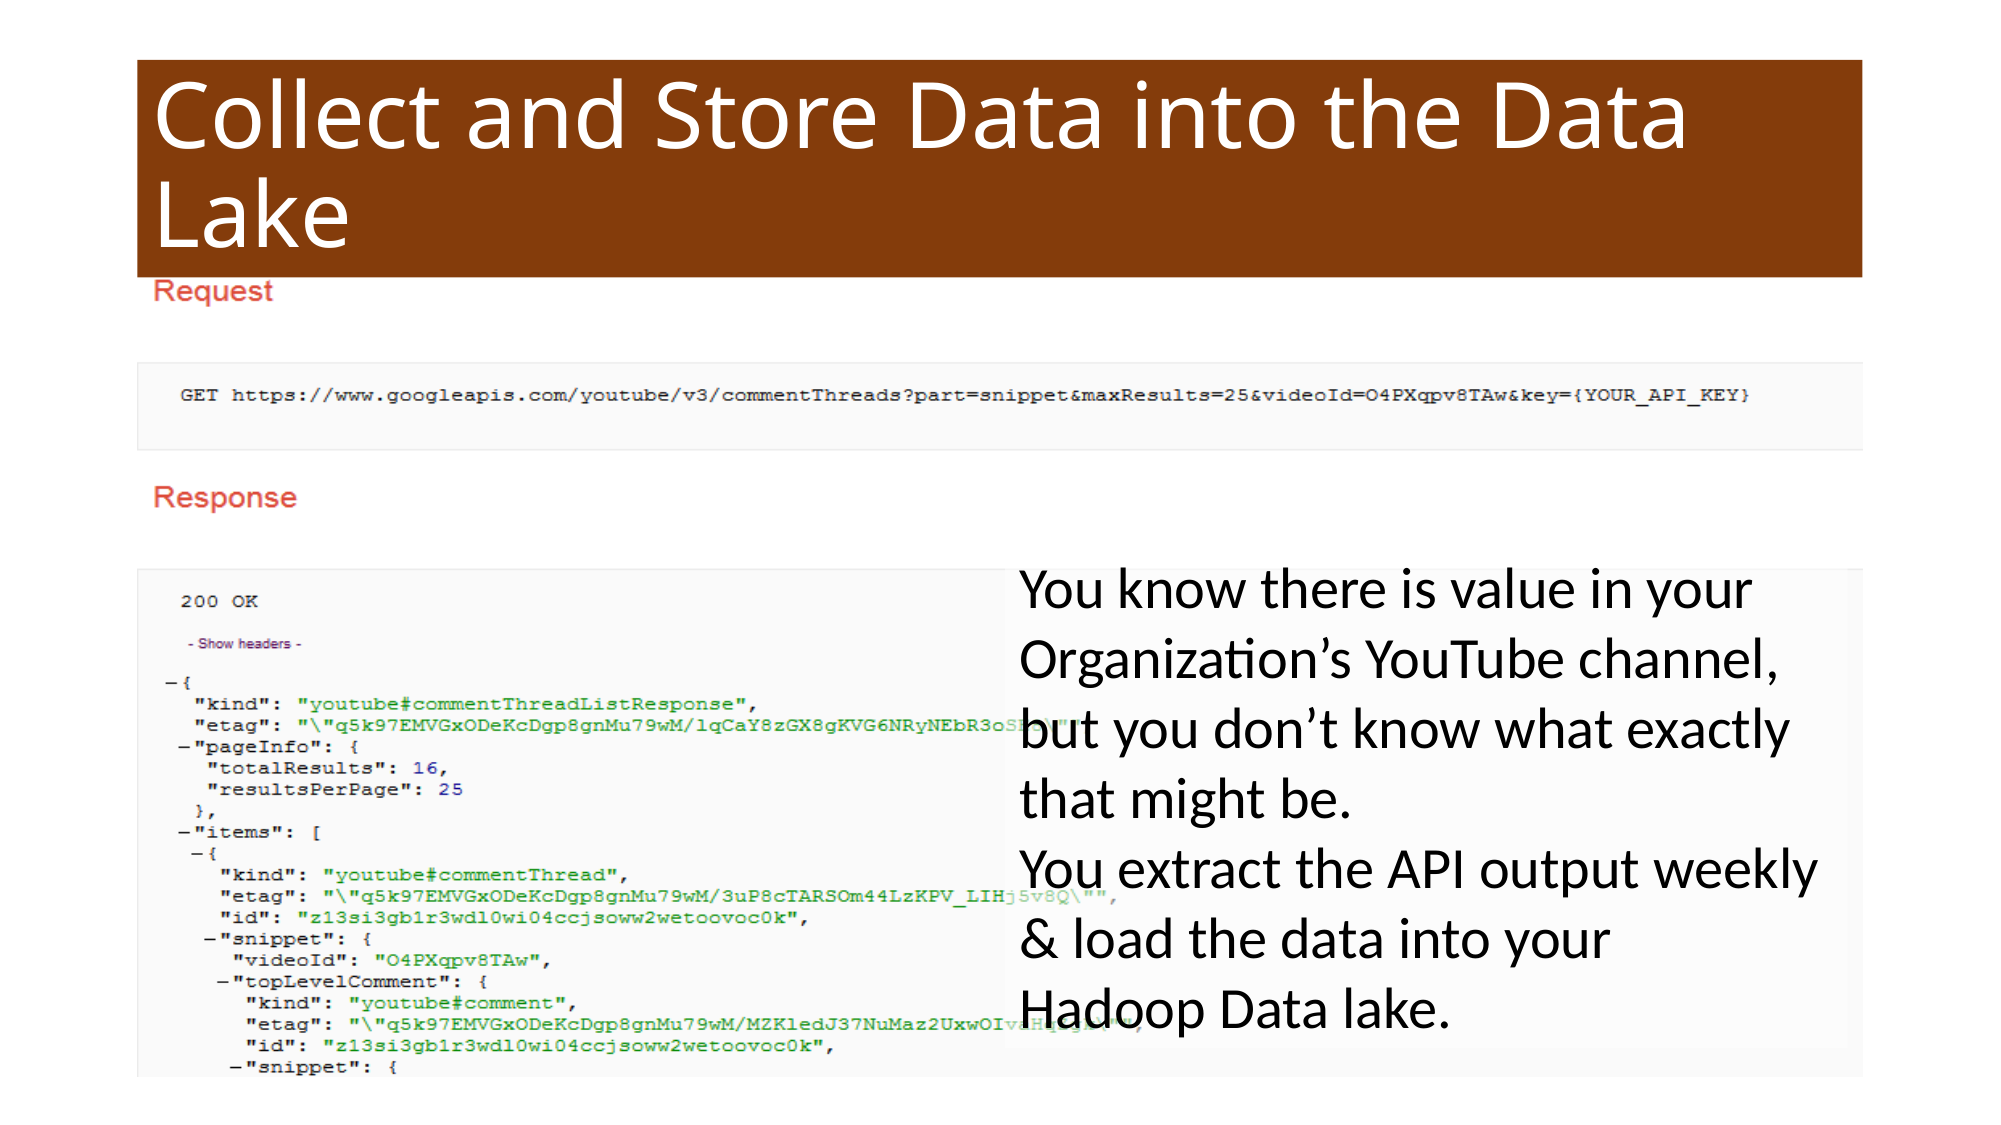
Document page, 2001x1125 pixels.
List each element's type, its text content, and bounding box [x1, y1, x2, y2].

title Collect and Store Data into the Data Lake [134, 57, 1866, 280]
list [137, 277, 1863, 1077]
